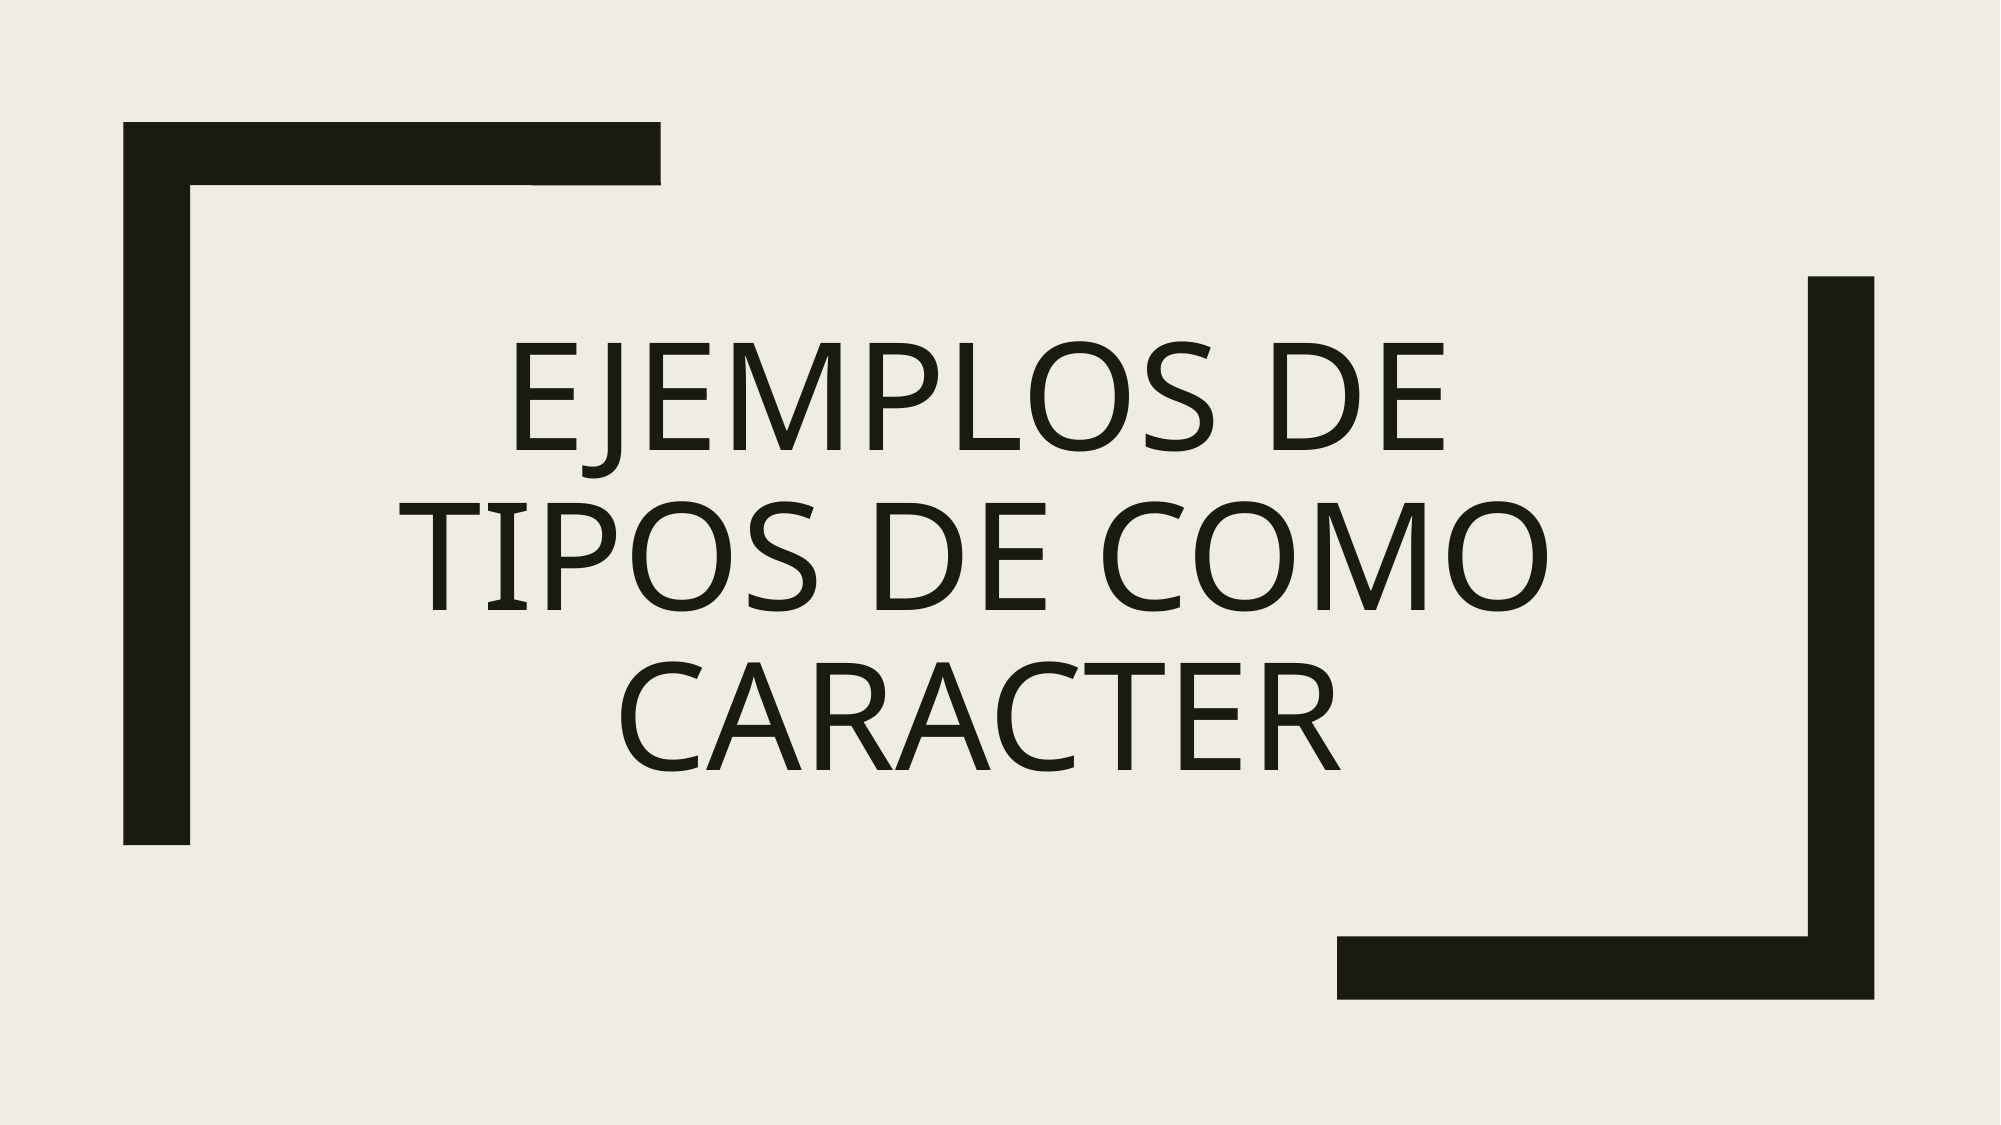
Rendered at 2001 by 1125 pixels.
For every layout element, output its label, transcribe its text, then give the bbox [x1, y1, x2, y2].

title EJEMPLOS De tipos de COMO CARACTER [297, 215, 1658, 910]
